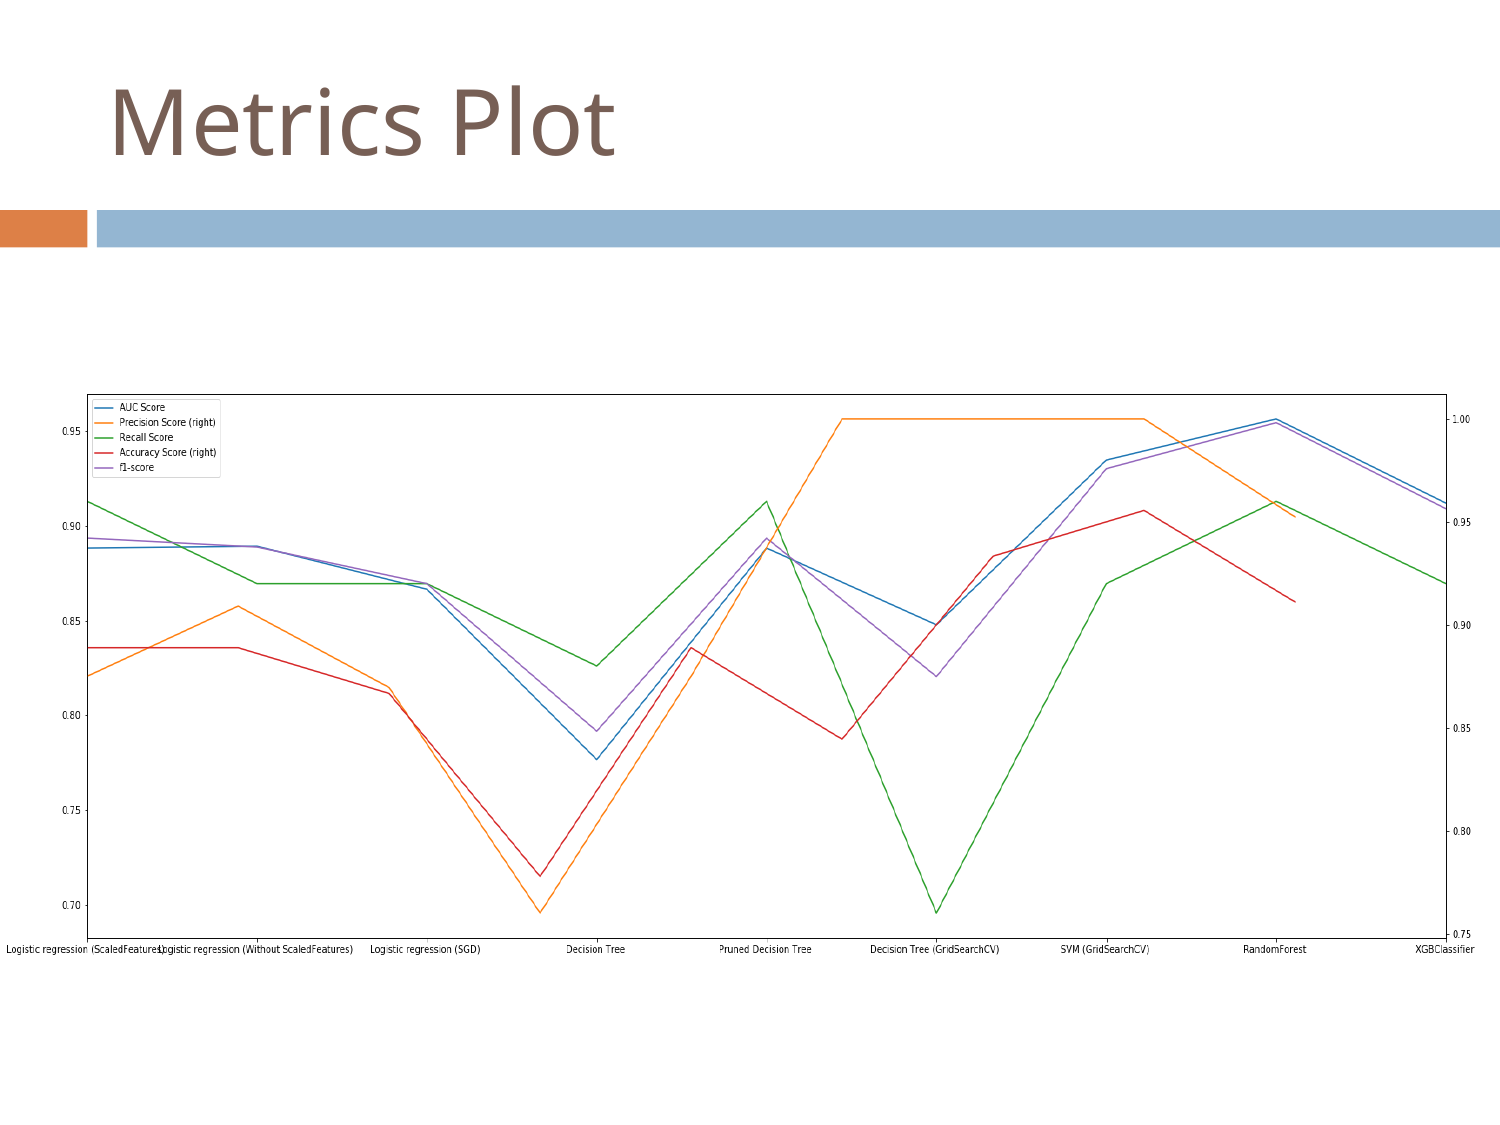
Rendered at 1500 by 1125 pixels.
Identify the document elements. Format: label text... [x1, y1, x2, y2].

title Metrics Plot [99, 36, 1439, 201]
picture [0, 387, 1482, 963]
